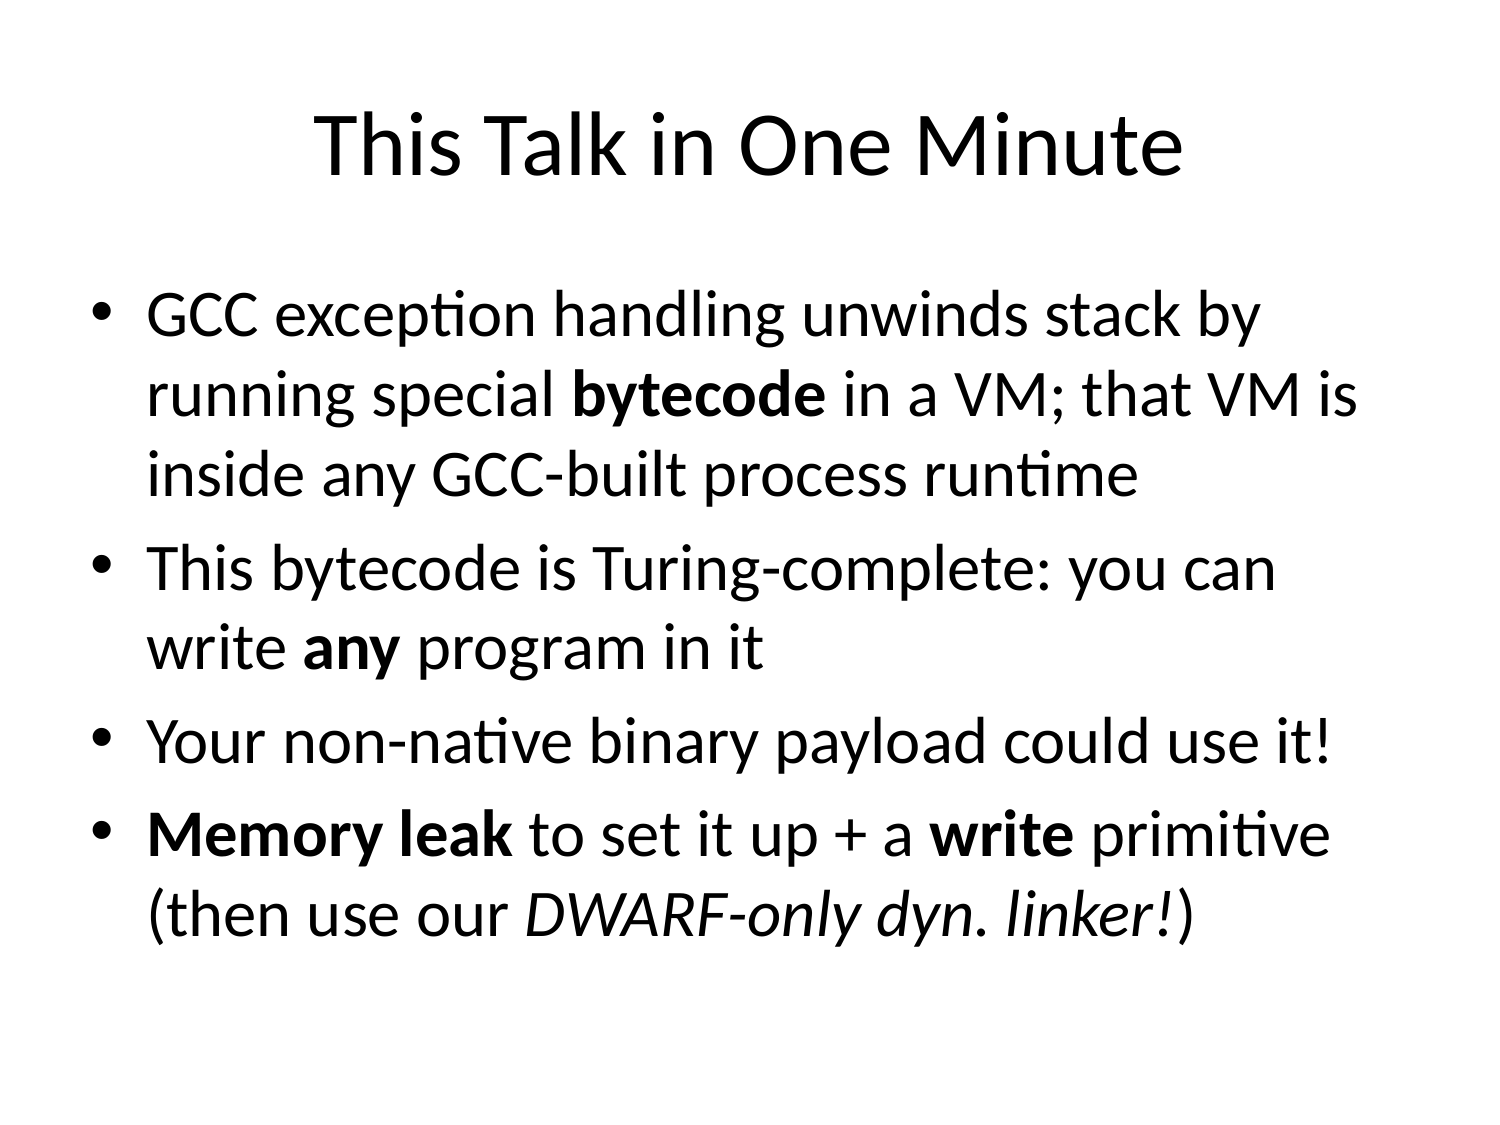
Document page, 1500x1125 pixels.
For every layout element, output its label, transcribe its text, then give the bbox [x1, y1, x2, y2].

list GCC exception handling unwinds stack by running special bytecode in a VM; that VM is inside any GCC-built process runtime This bytecode is Turing-complete: you can write any program in it Your non-native binary payload could use it! Memory leak to set it up + a write primitive (then use our DWARF-only dyn. linker!) [75, 262, 1425, 1005]
title This Talk in One Minute [75, 45, 1425, 233]
